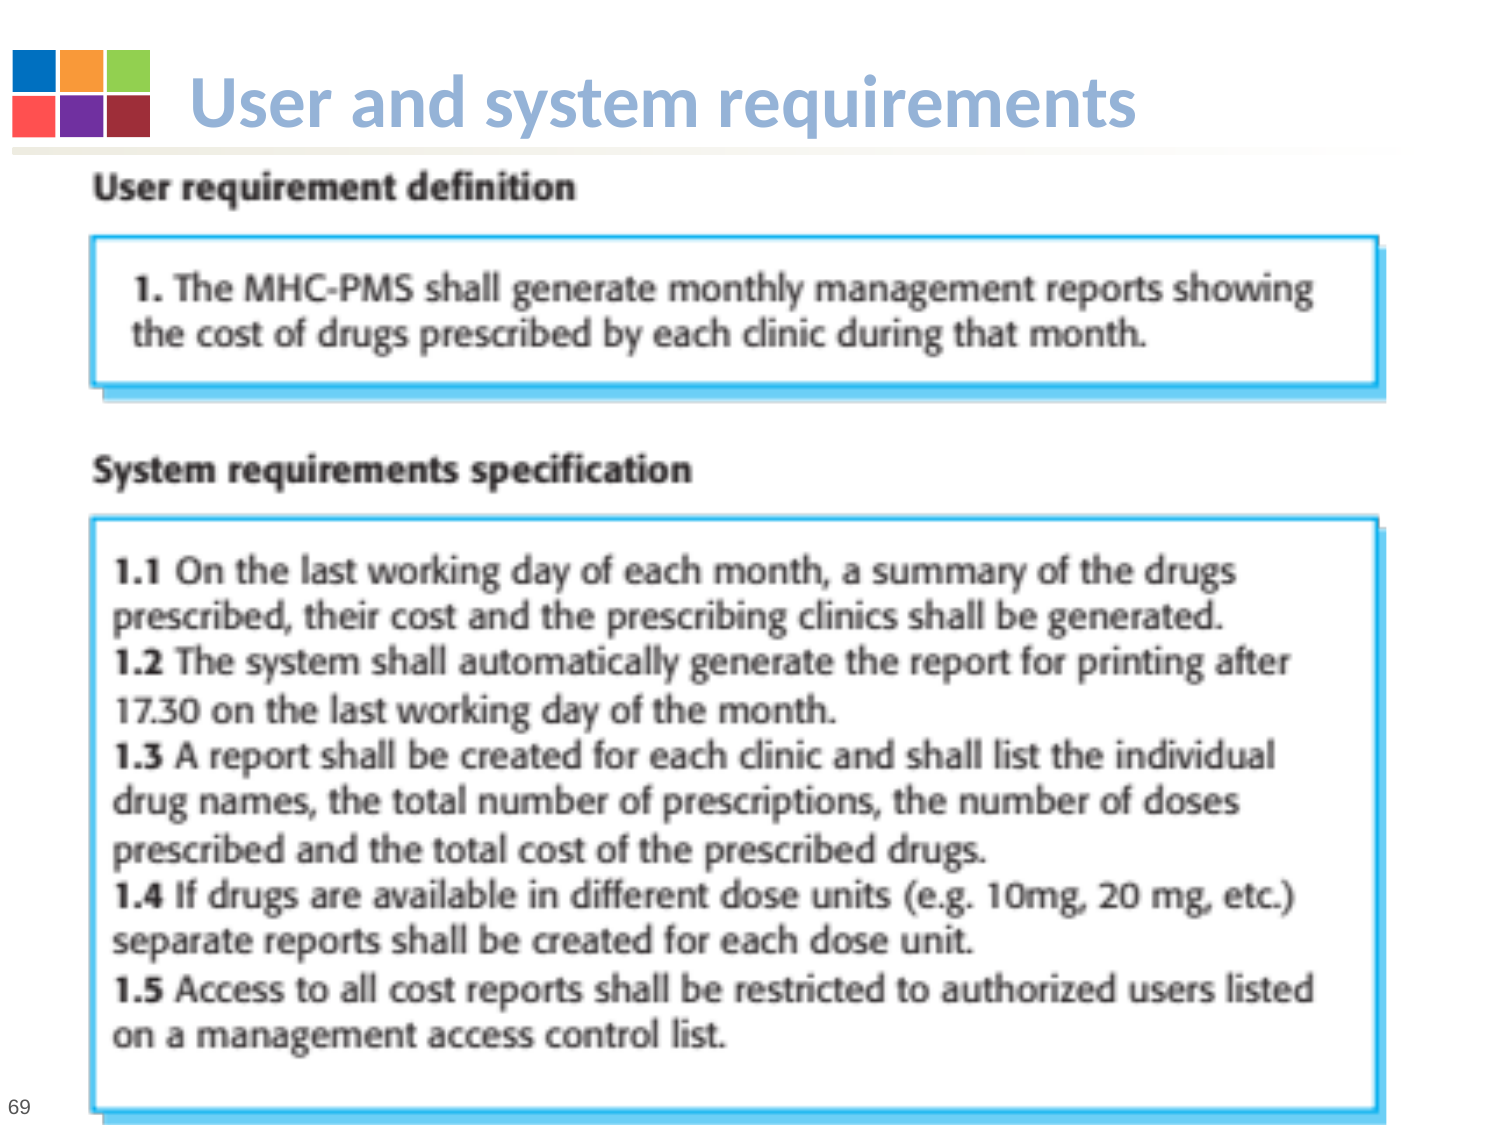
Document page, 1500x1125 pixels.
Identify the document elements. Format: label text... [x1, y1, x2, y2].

title User and system requirements [174, 47, 1475, 150]
picture [87, 163, 1387, 1125]
